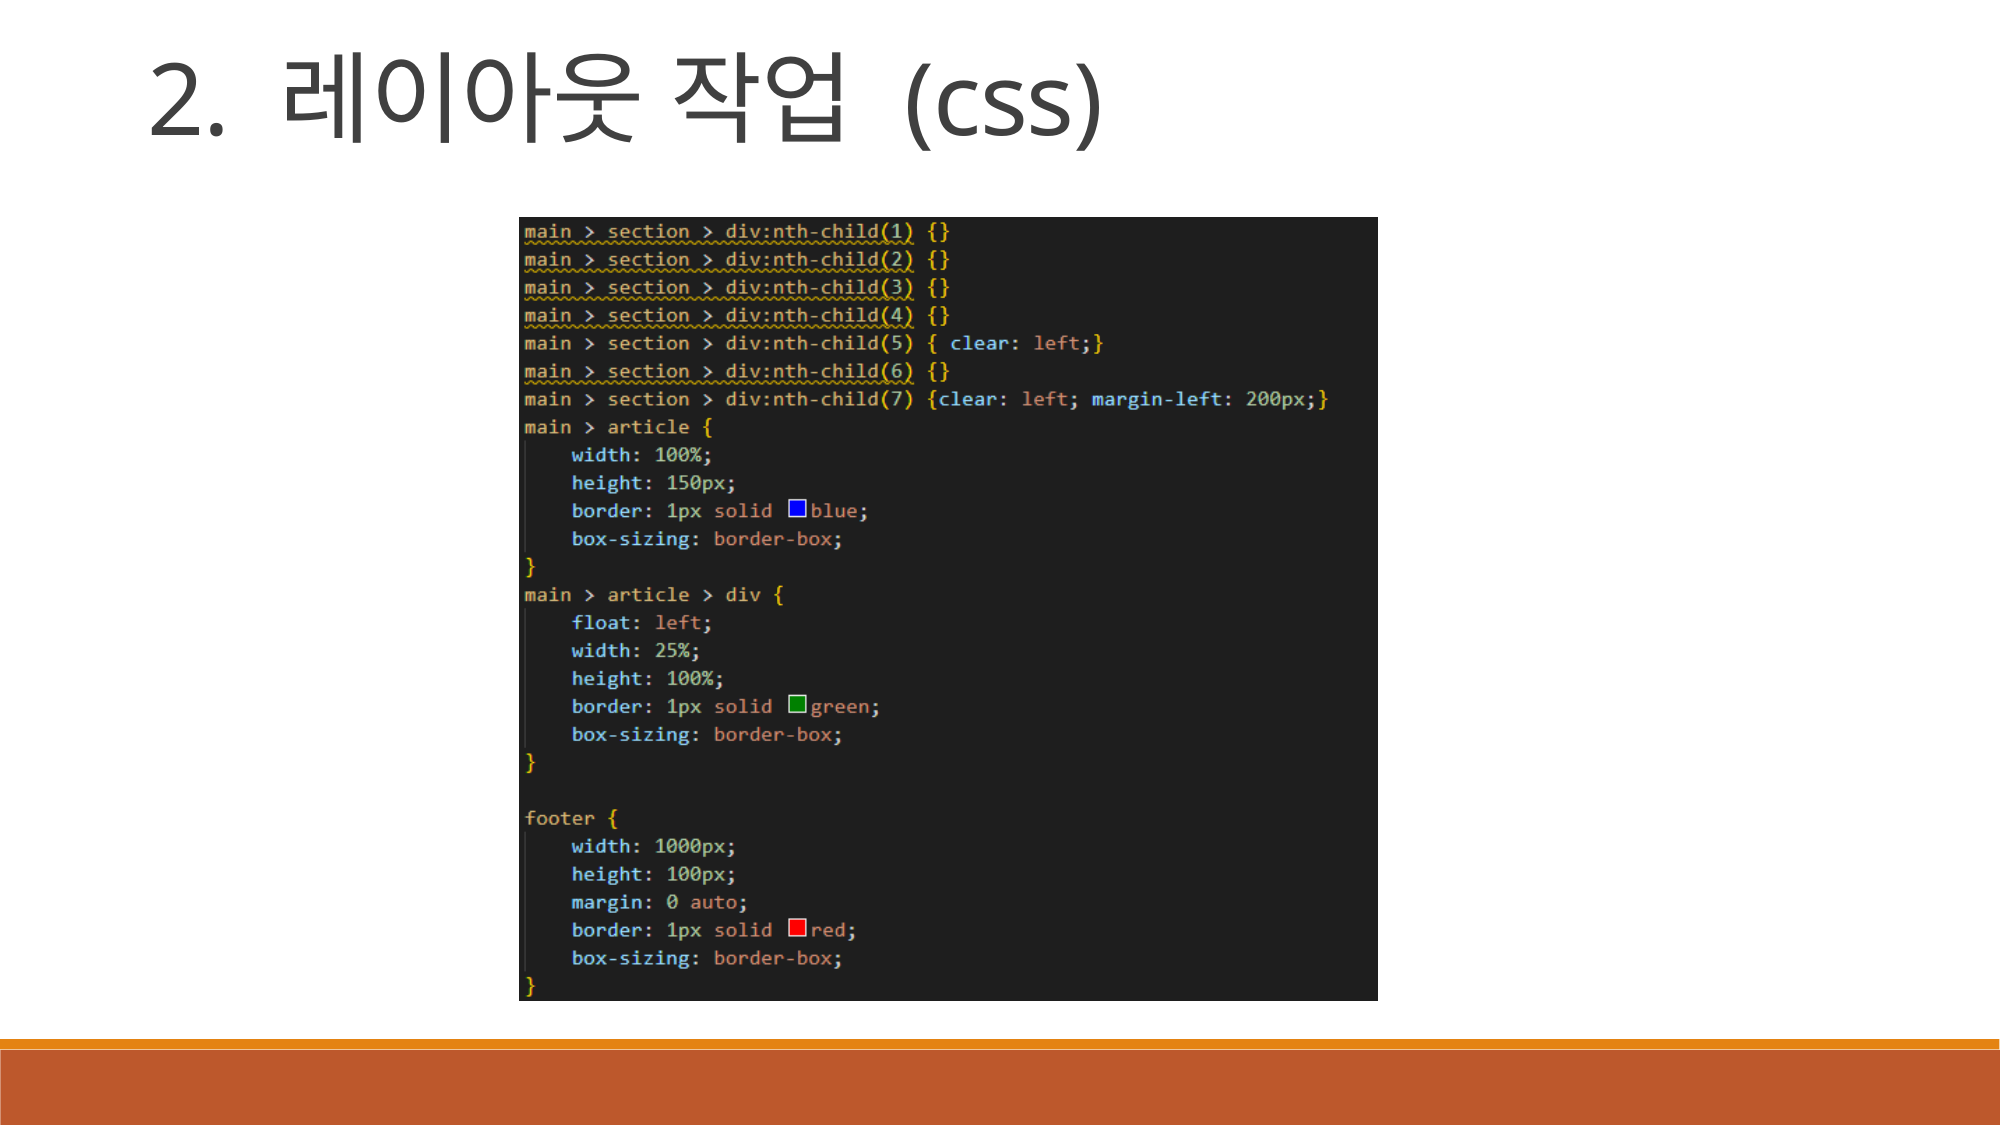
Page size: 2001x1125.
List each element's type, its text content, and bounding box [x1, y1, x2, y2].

title 2. 레이아웃 작업 (css) [132, 41, 1783, 164]
picture [518, 217, 1379, 1002]
